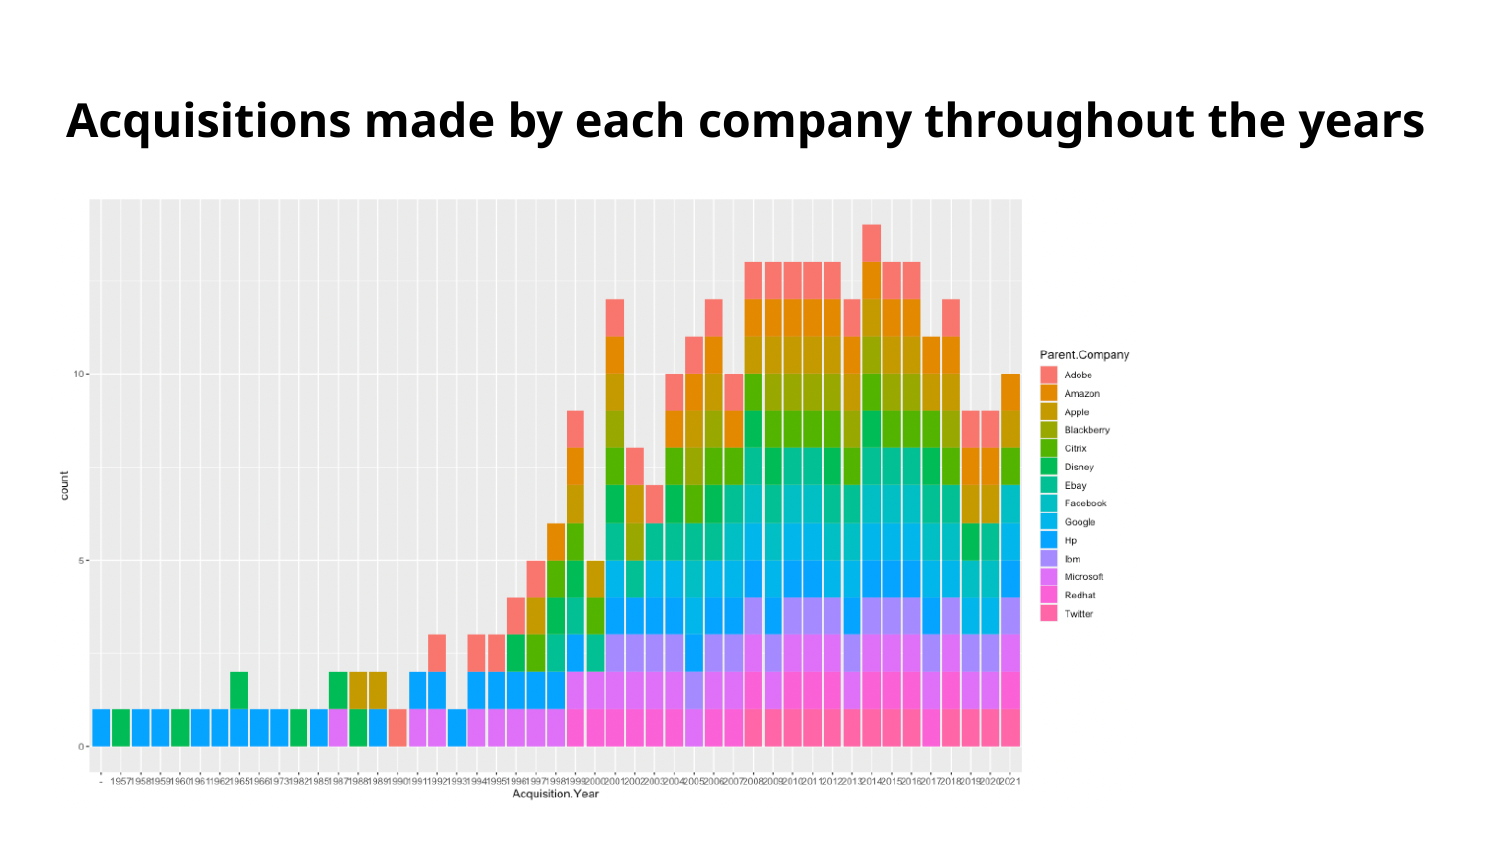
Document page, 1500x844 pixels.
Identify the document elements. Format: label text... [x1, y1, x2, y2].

picture [50, 188, 1137, 809]
title Acquisitions made by each company throughout the years [51, 72, 1449, 176]
